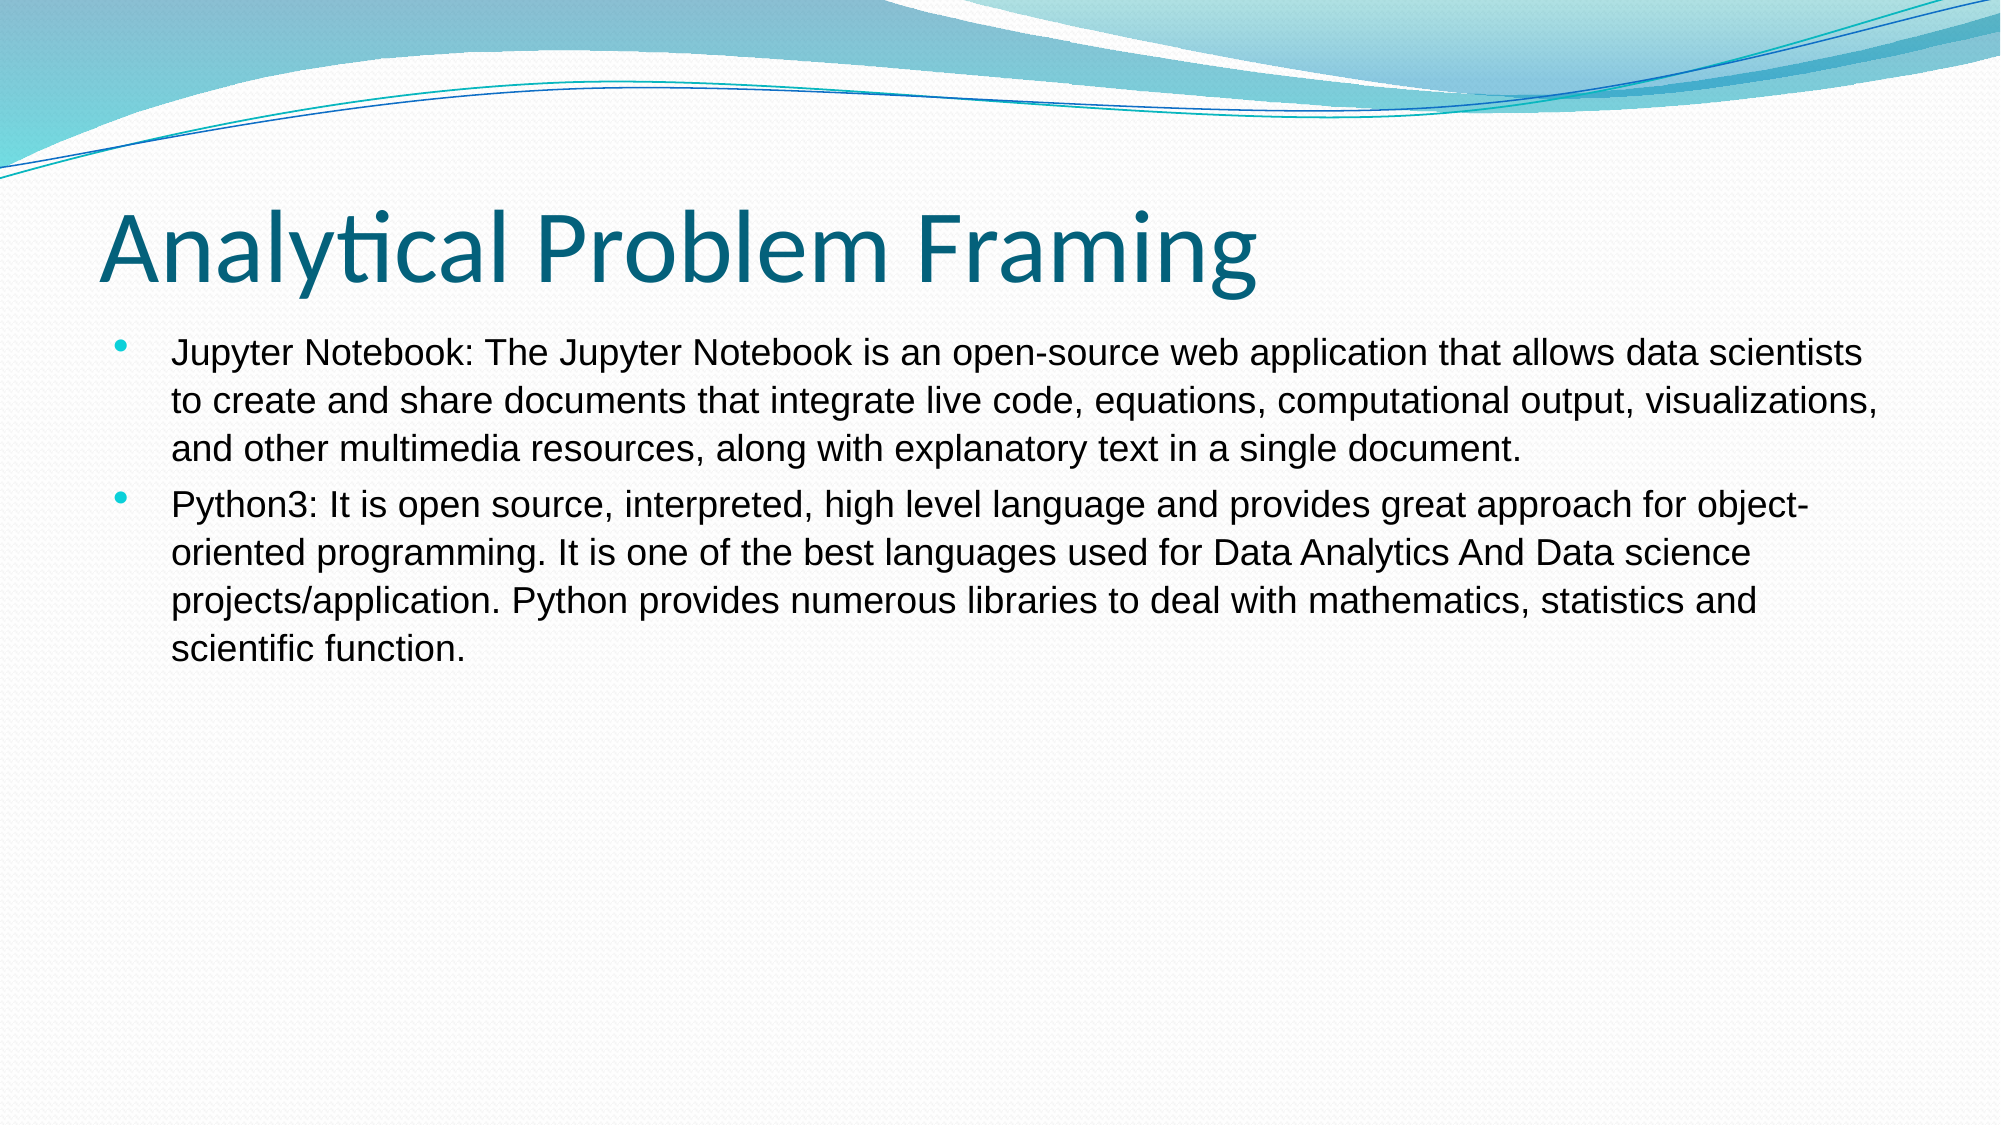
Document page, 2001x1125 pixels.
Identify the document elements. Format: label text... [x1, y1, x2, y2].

title Analytical Problem Framing [99, 115, 1900, 303]
list Jupyter Notebook: The Jupyter Notebook is an open-source web application that allows data scientists to create and share documents that integrate live code, equations, computational output, visualizations, and other multimedia resources, along with explanatory text in a single document. Python3: It is open source, interpreted, high level language and provides great approach for object-oriented programming. It is one of the best languages used for Data Analytics And Data science projects/application. Python provides numerous libraries to deal with mathematics, statistics and scientific function. [99, 317, 1900, 1038]
